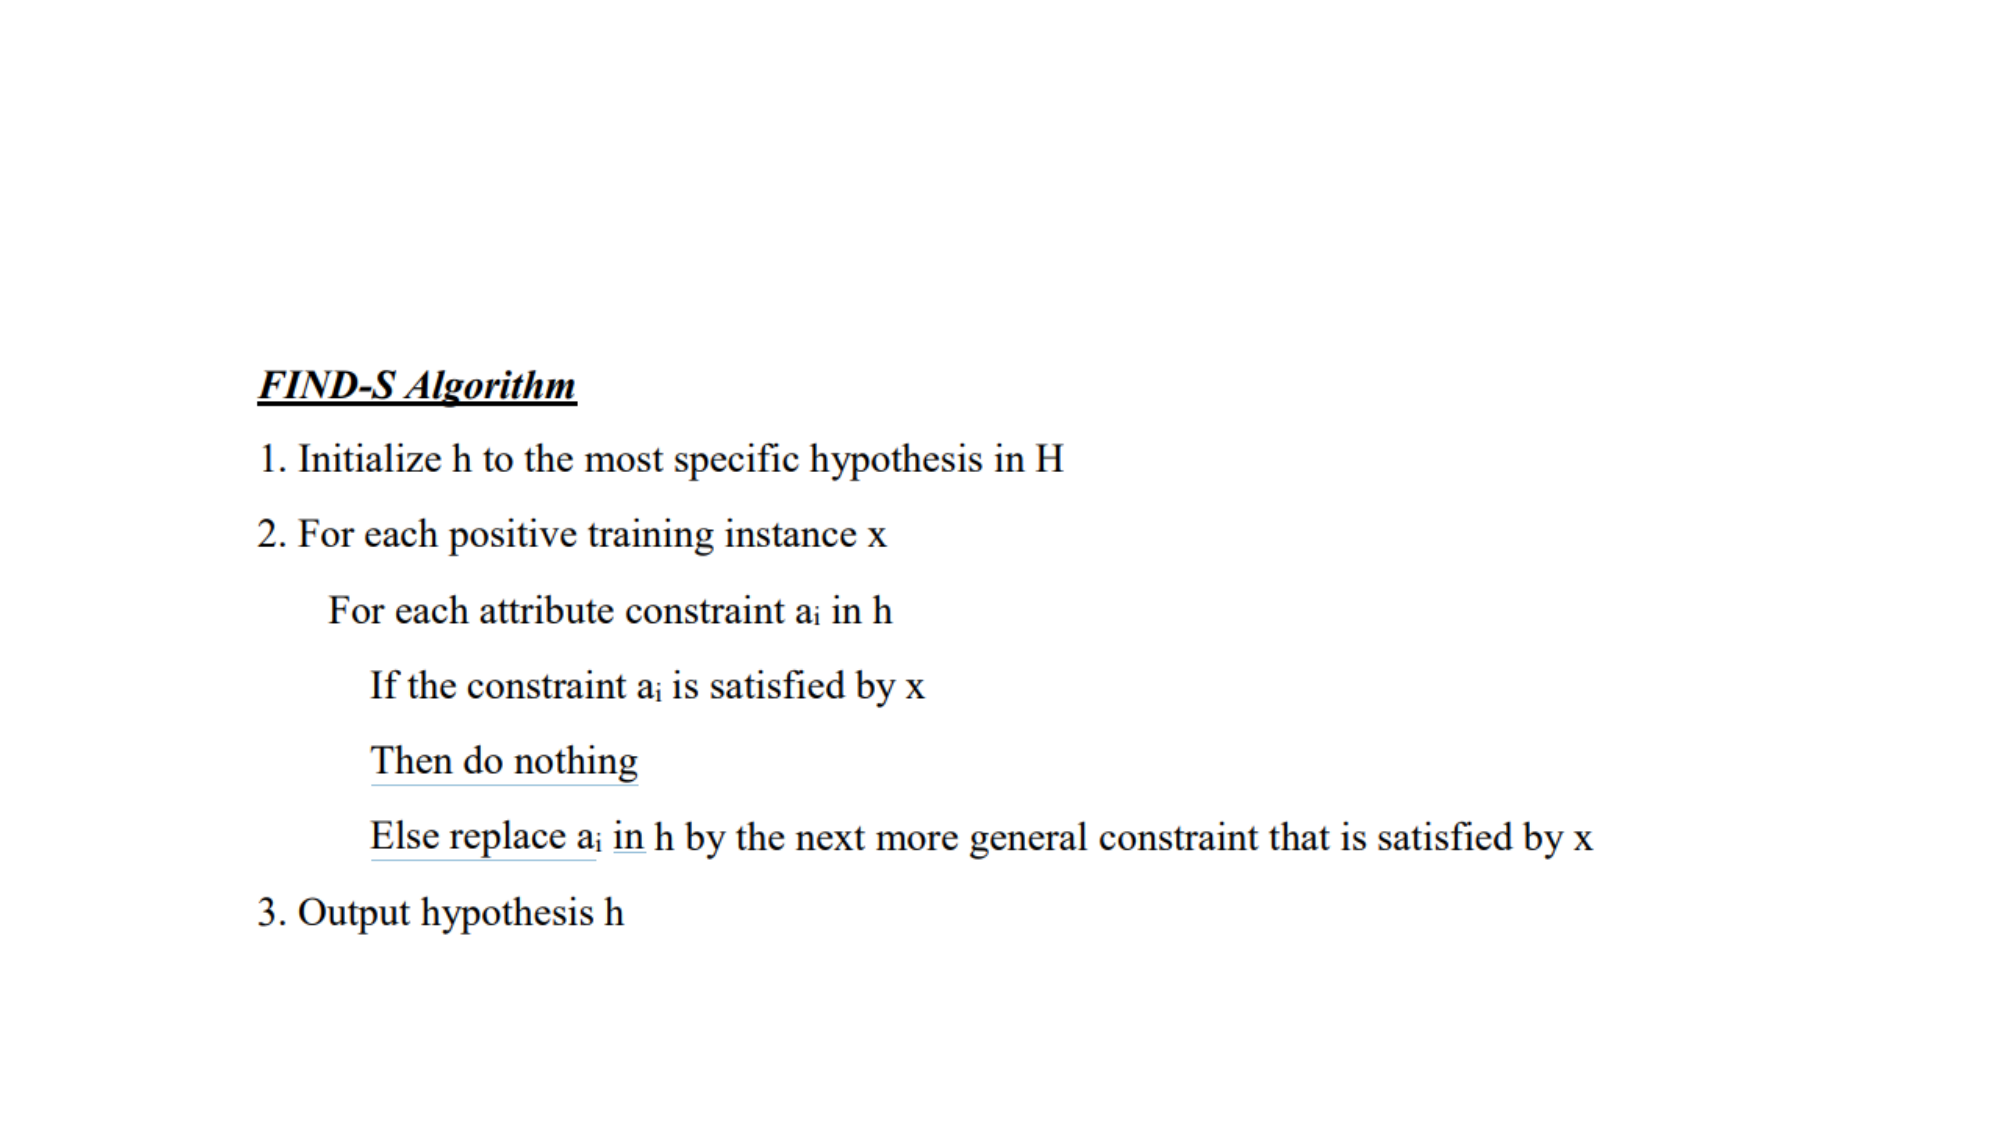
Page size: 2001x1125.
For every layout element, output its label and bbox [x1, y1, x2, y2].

list [173, 300, 1827, 1013]
